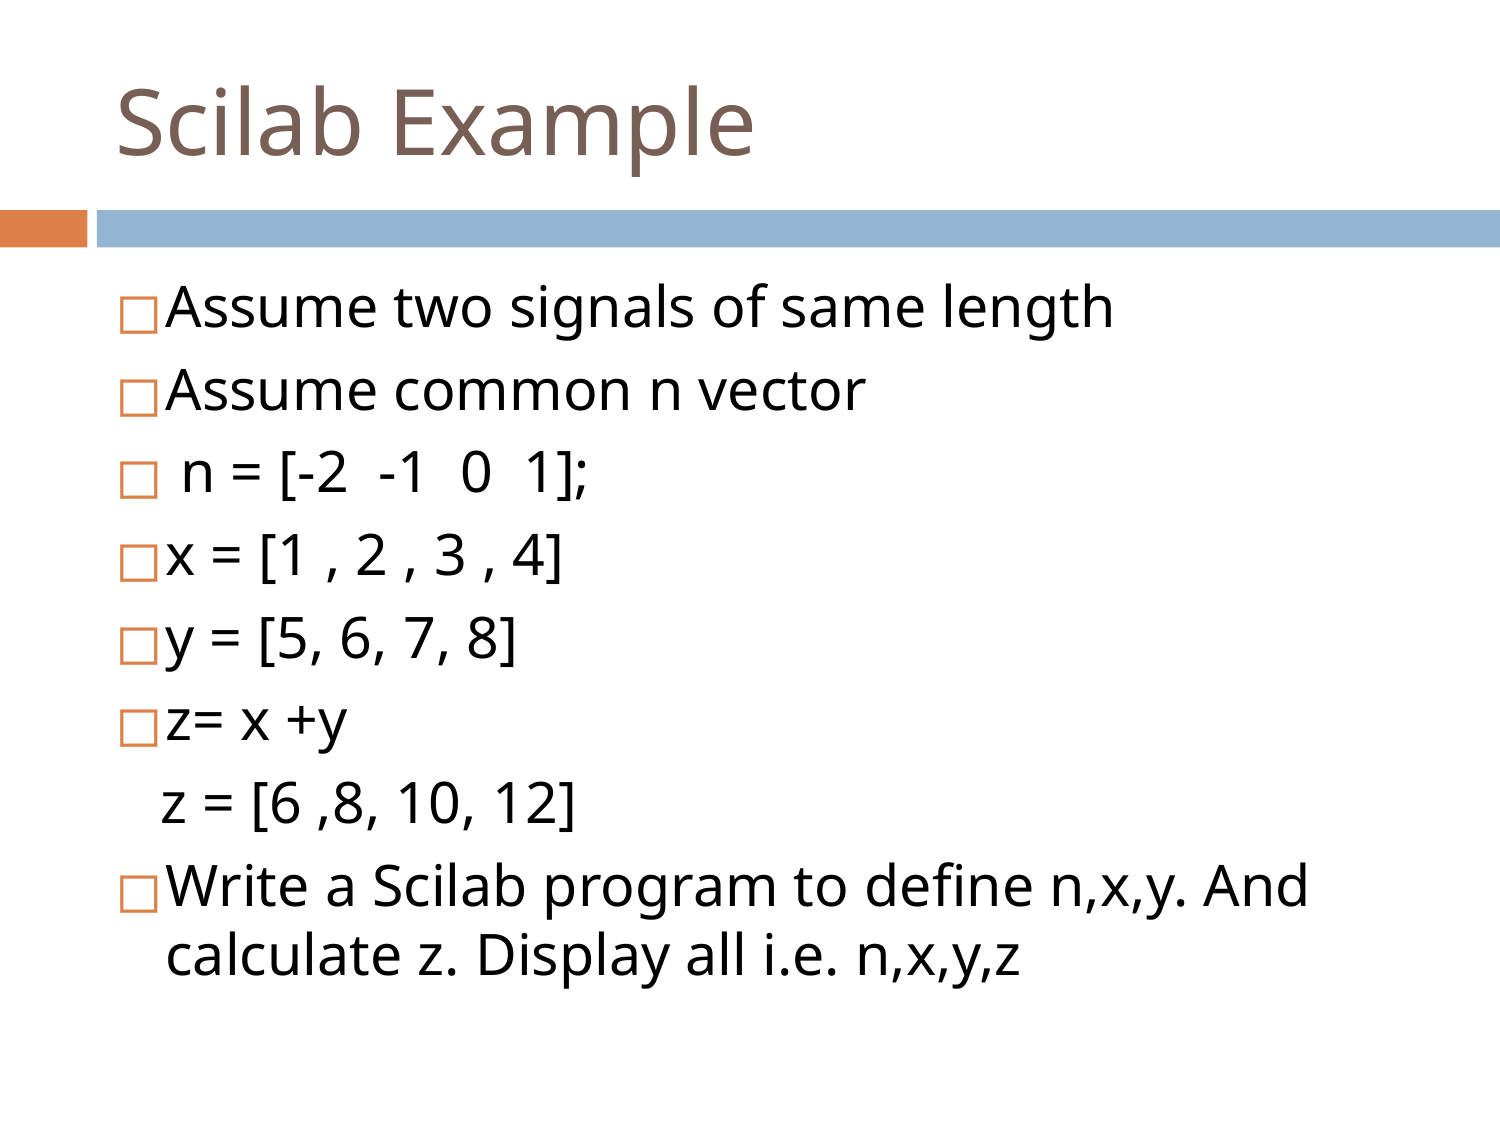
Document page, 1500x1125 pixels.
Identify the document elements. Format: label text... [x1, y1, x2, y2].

title Scilab Example [100, 37, 1438, 200]
list Assume two signals of same length Assume common n vector n = [-2 -1 0 1]; x = [1 , 2 , 3 , 4] y = [5, 6, 7, 8] z= x +y z = [6 ,8, 10, 12] Write a Scilab program to define n,x,y. And calculate z. Display all i.e. n,x,y,z [100, 262, 1438, 1000]
